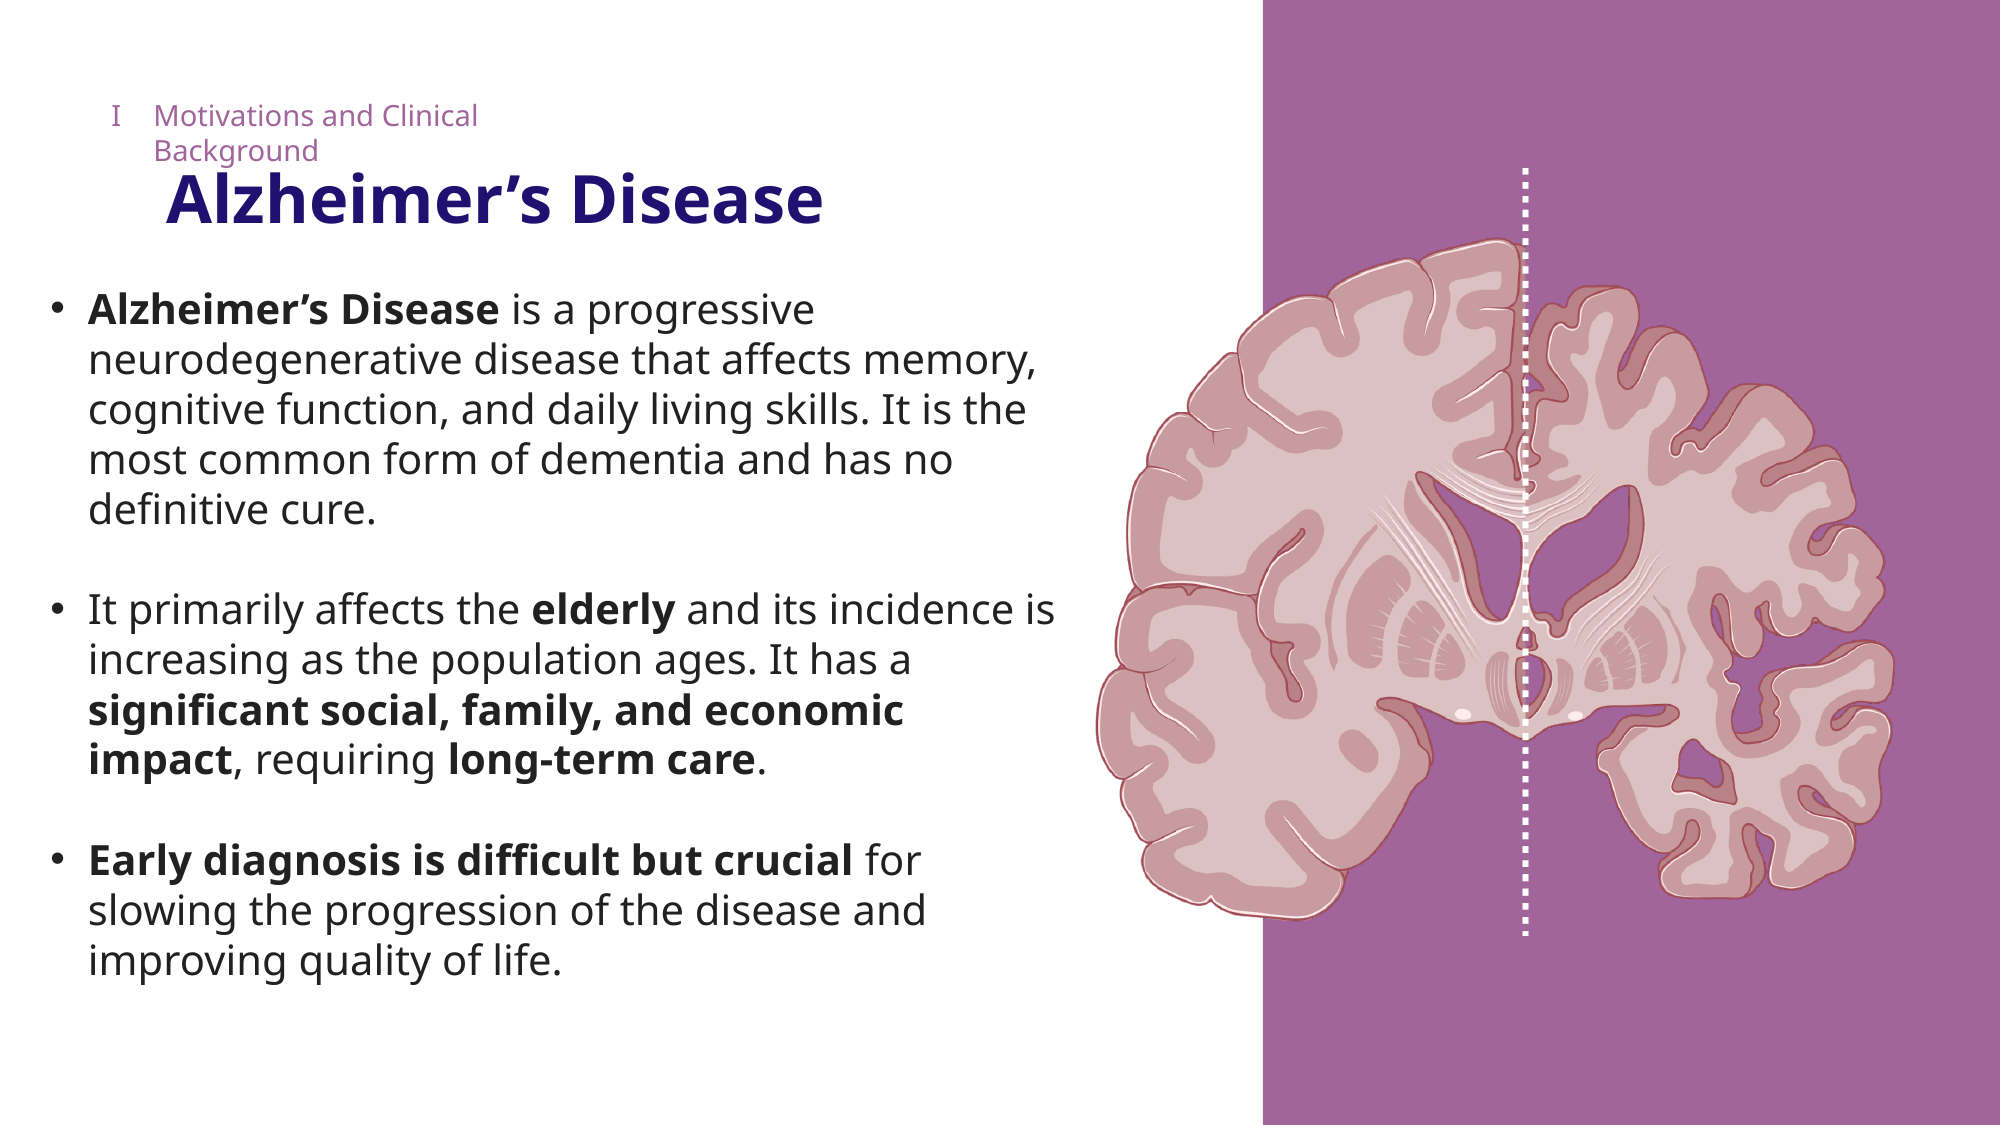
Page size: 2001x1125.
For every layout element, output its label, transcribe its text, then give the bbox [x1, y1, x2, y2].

text_box [1262, 0, 2000, 1125]
text_box Motivations and Clinical Background [138, 90, 649, 175]
text_box I [96, 90, 138, 140]
text_box Alzheimer’s Disease [151, 140, 1047, 263]
text_box Alzheimer’s Disease is a progressive neurodegenerative disease that affects memory, cognitive function, and daily living skills. It is the most common form of dementia and has no definitive cure. It primarily affects the elderly and its incidence is increasing as the population ages. It has a significant social, family, and economic impact, requiring long-term care. Early diagnosis is difficult but crucial for slowing the progression of the disease and improving quality of life. [35, 275, 1047, 1035]
picture [1052, 89, 1958, 1040]
